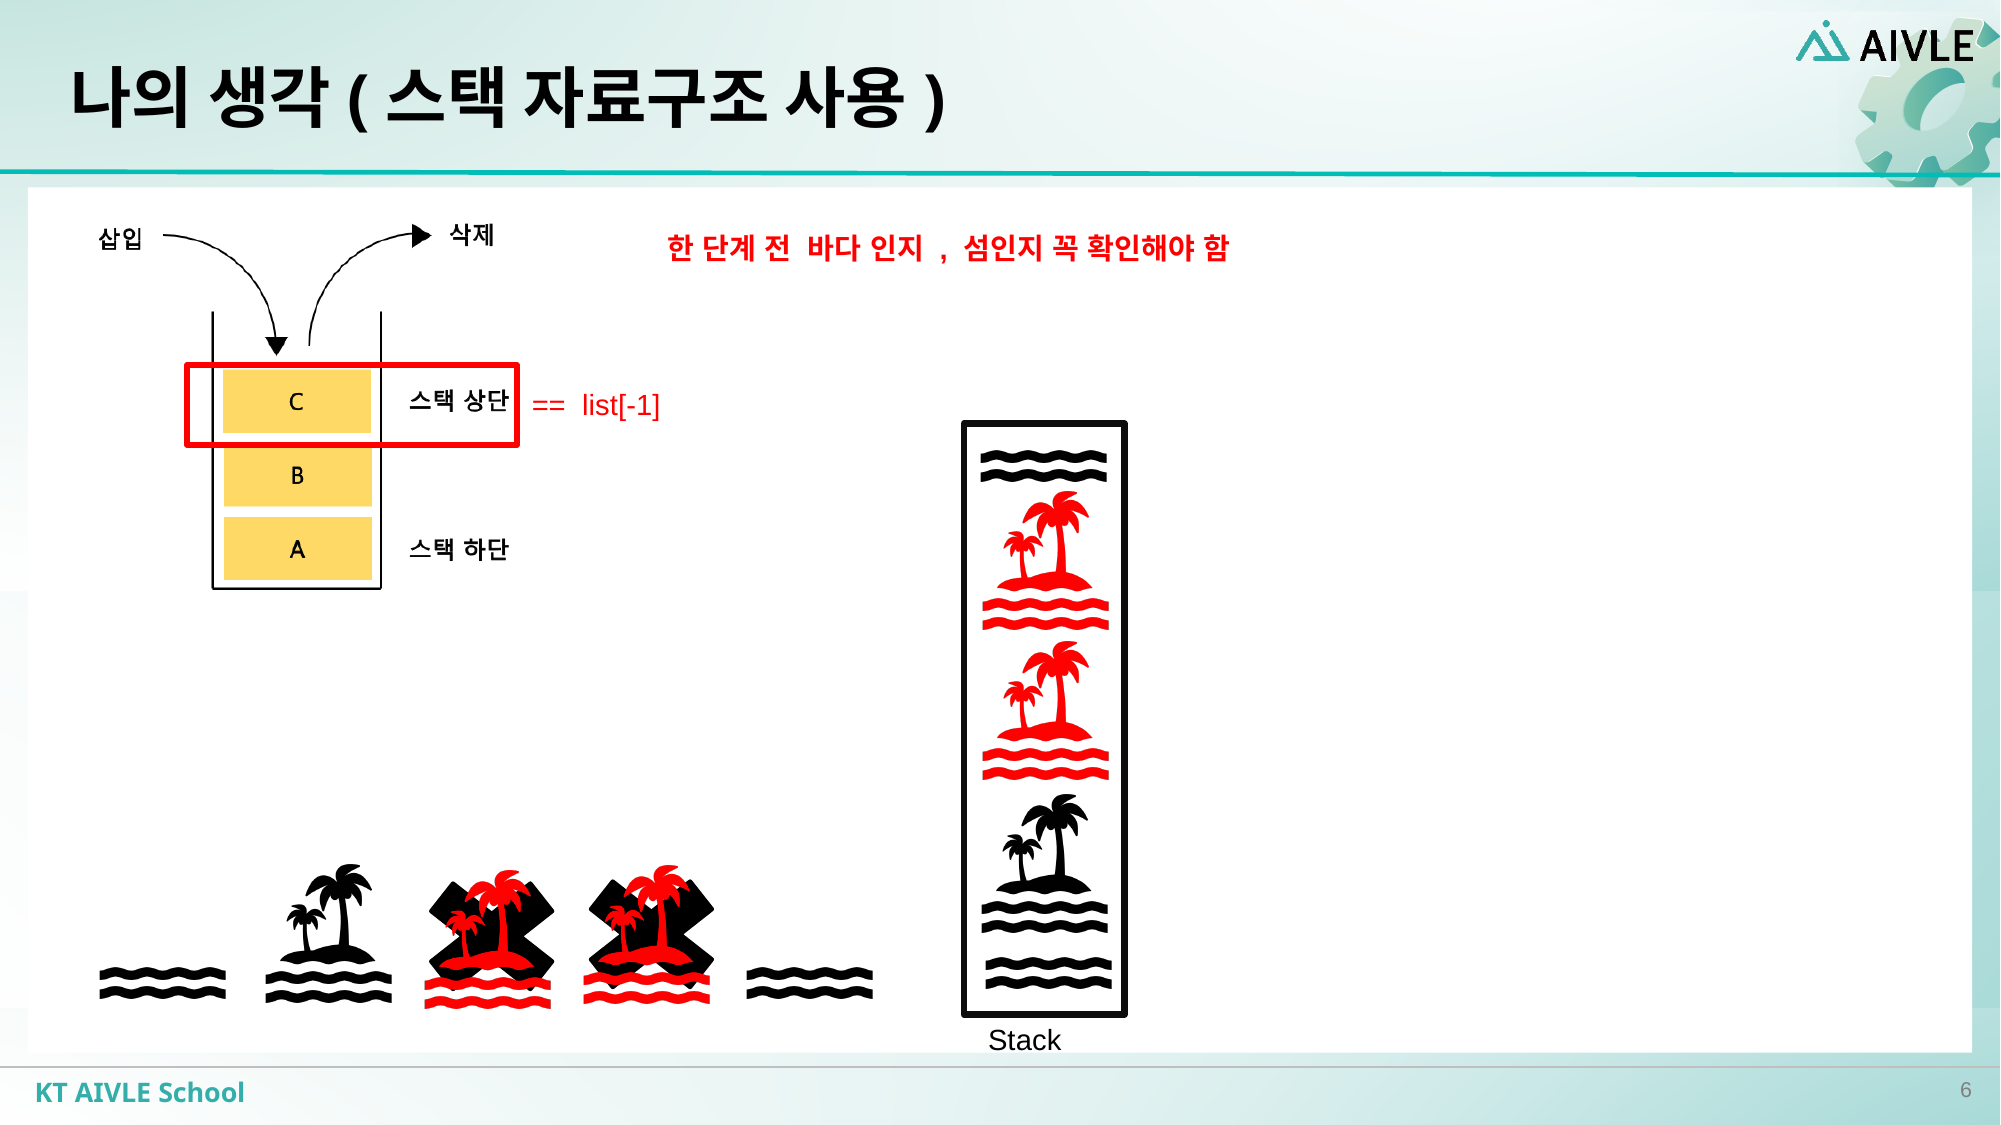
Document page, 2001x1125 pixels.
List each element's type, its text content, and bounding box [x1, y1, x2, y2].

picture [0, 0, 2000, 172]
text_box [962, 421, 1127, 1017]
text_box 한 단계 전 바다 인지 , 섬인지 꼭 확인해야 함 [652, 222, 1288, 378]
title 나의 생각(스택 자료구조 사용) [51, 47, 1836, 151]
text_box == list[-1] [586, 379, 678, 534]
text_box Stack [973, 1013, 1077, 1064]
picture [0, 174, 2000, 1066]
picture [0, 1068, 2000, 1125]
